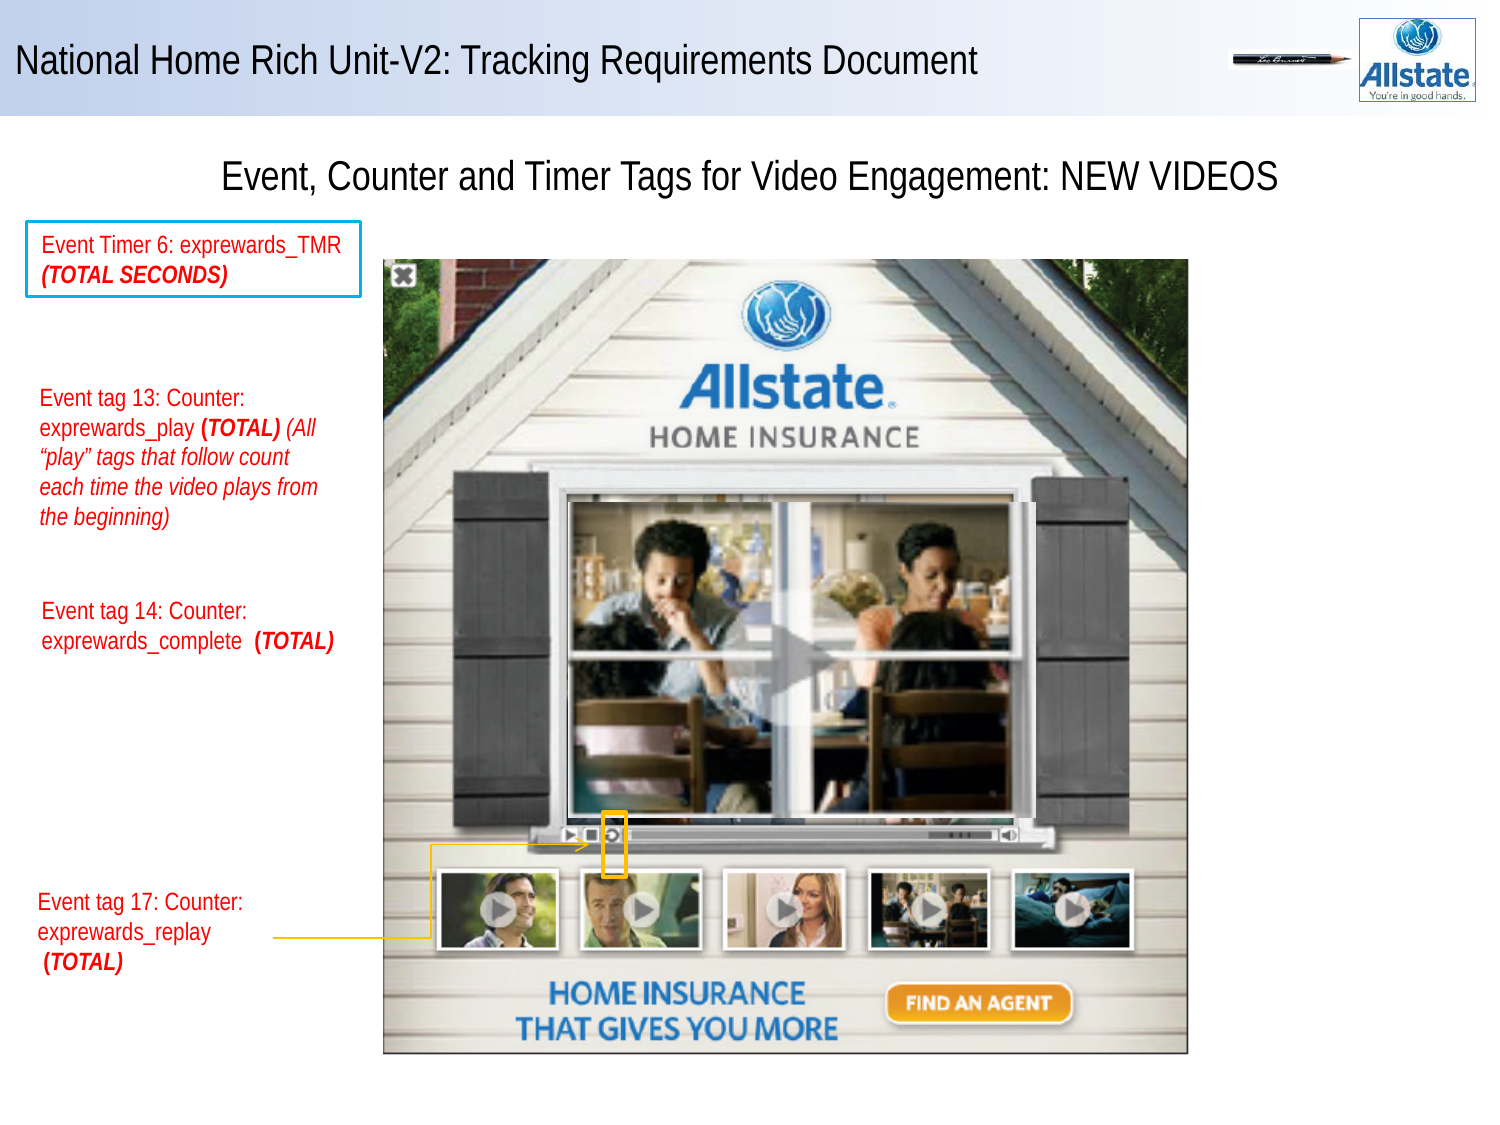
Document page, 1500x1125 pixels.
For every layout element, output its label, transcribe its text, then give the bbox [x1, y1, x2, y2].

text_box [272, 844, 590, 939]
text_box National Home Rich Unit-V2: Tracking Requirements Document [0, 25, 1238, 94]
text_box Event, Counter and Timer Tags for Video Engagement: NEW VIDEOS [0, 141, 1500, 211]
picture [1228, 48, 1358, 71]
text_box Event tag 13: Counter: exprewards_play (TOTAL) (All “play” tags that follow count each time the video plays from the beginning) [24, 373, 334, 539]
text_box Event Timer 6: exprewards_TMR (TOTAL SECONDS) [26, 221, 361, 297]
text_box Event tag 14: Counter: exprewards_complete (TOTAL) [26, 587, 361, 662]
picture [1359, 17, 1476, 101]
picture [382, 259, 1190, 1056]
text_box [0, 0, 1499, 117]
text_box Event tag 17: Counter: exprewards_replay (TOTAL) [22, 878, 336, 984]
